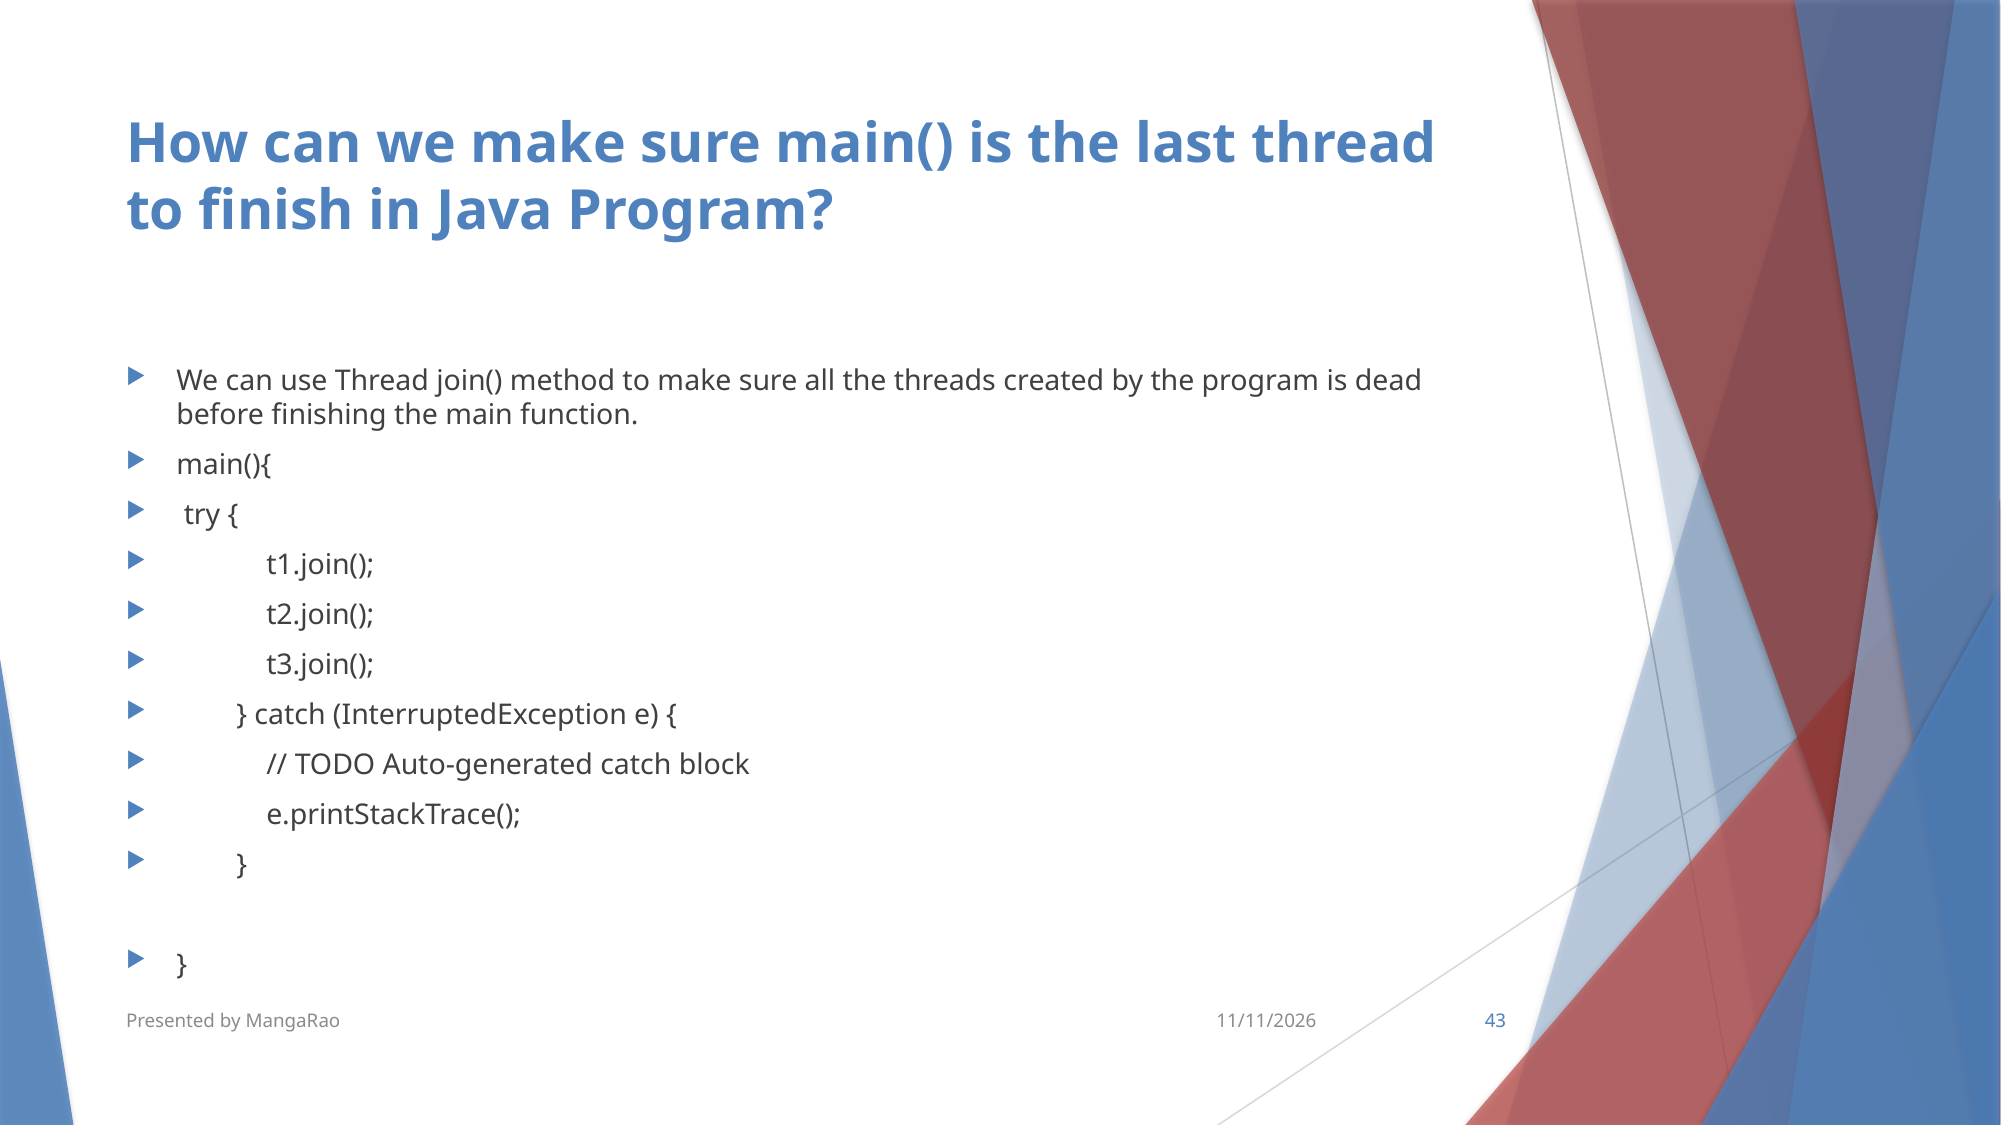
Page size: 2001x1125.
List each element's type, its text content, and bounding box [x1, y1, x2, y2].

slide_number 43 [1409, 991, 1522, 1051]
title How can we make sure main() is the last thread to finish in Java Program? [111, 99, 1522, 317]
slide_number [1181, 991, 1332, 1051]
footer Presented by MangaRao [111, 991, 1145, 1051]
list We can use Thread join() method to make sure all the threads created by the program is dead before finishing the main function. main(){ try { t1.join(); t2.join(); t3.join(); } catch (InterruptedException e) { // TODO Auto-generated catch block e.printStackTrace(); } } [111, 354, 1522, 992]
